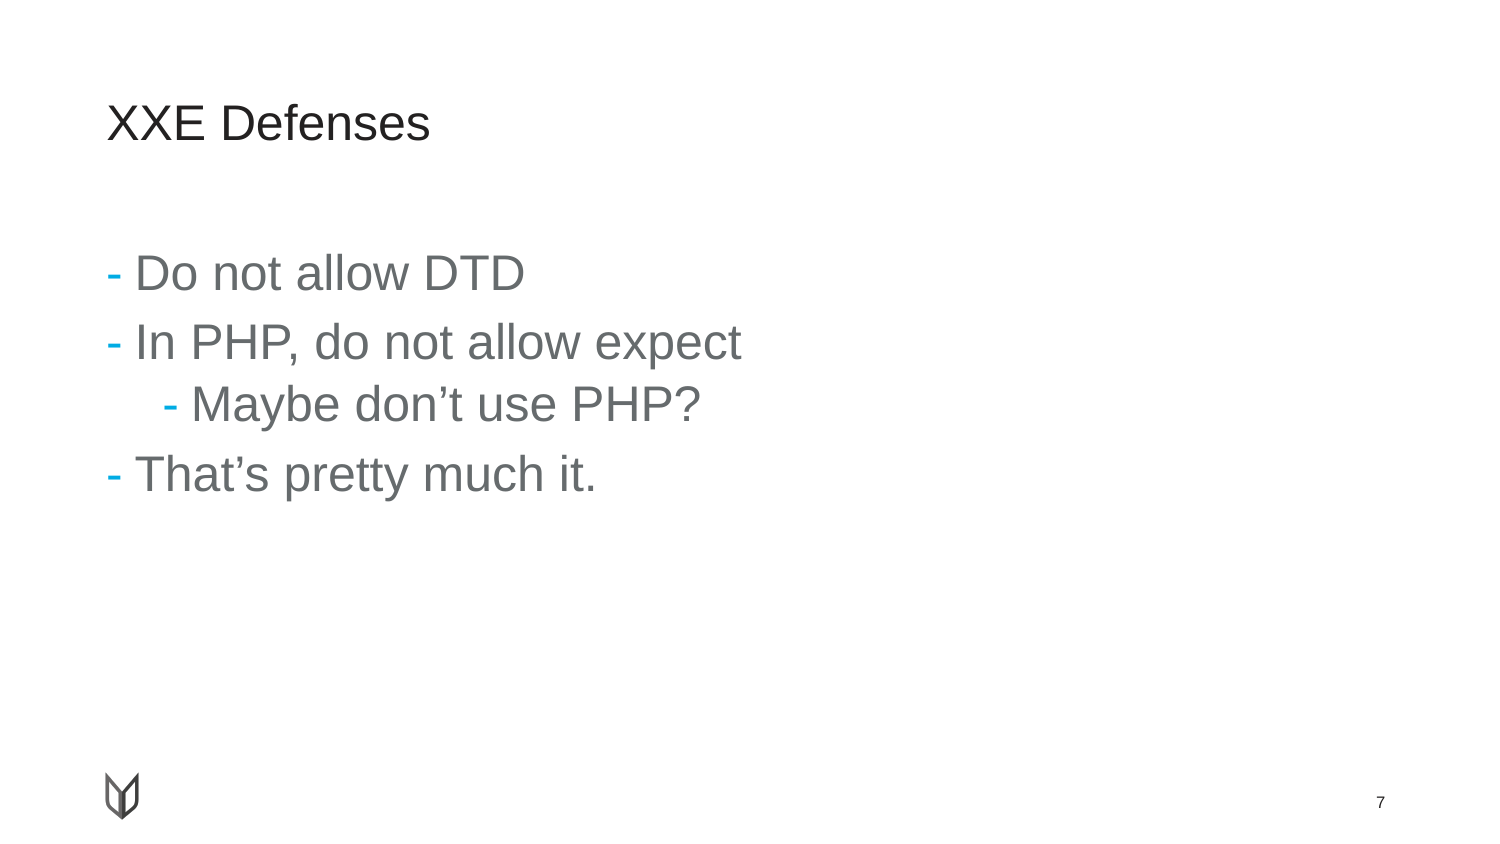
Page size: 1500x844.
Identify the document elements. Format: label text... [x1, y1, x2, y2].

list Do not allow DTD In PHP, do not allow expect Maybe don’t use PHP? That’s pretty much it. [106, 246, 1400, 743]
slide_number 7 [1345, 784, 1400, 815]
title XXE Defenses [106, 96, 1400, 220]
picture [105, 772, 139, 820]
